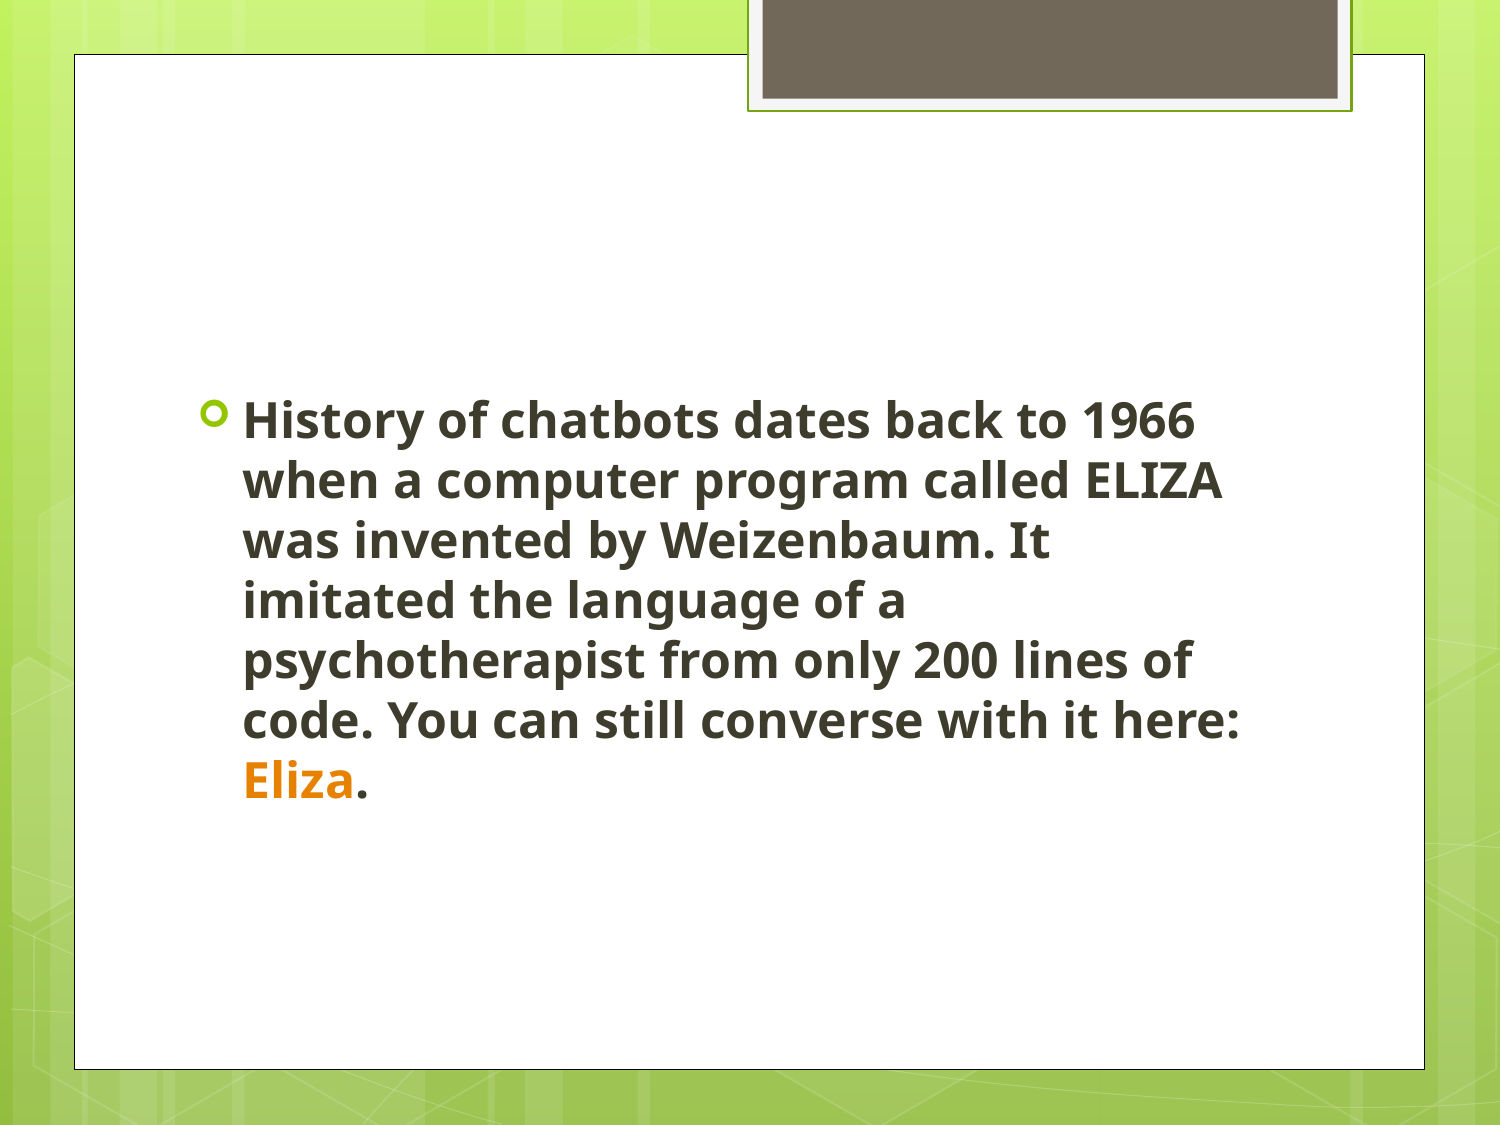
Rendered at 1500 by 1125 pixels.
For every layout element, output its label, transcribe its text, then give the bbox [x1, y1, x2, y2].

list History of chatbots dates back to 1966 when a computer program called ELIZA was invented by Weizenbaum. It imitated the language of a psychotherapist from only 200 lines of code. You can still converse with it here: Eliza. [171, 381, 1283, 957]
